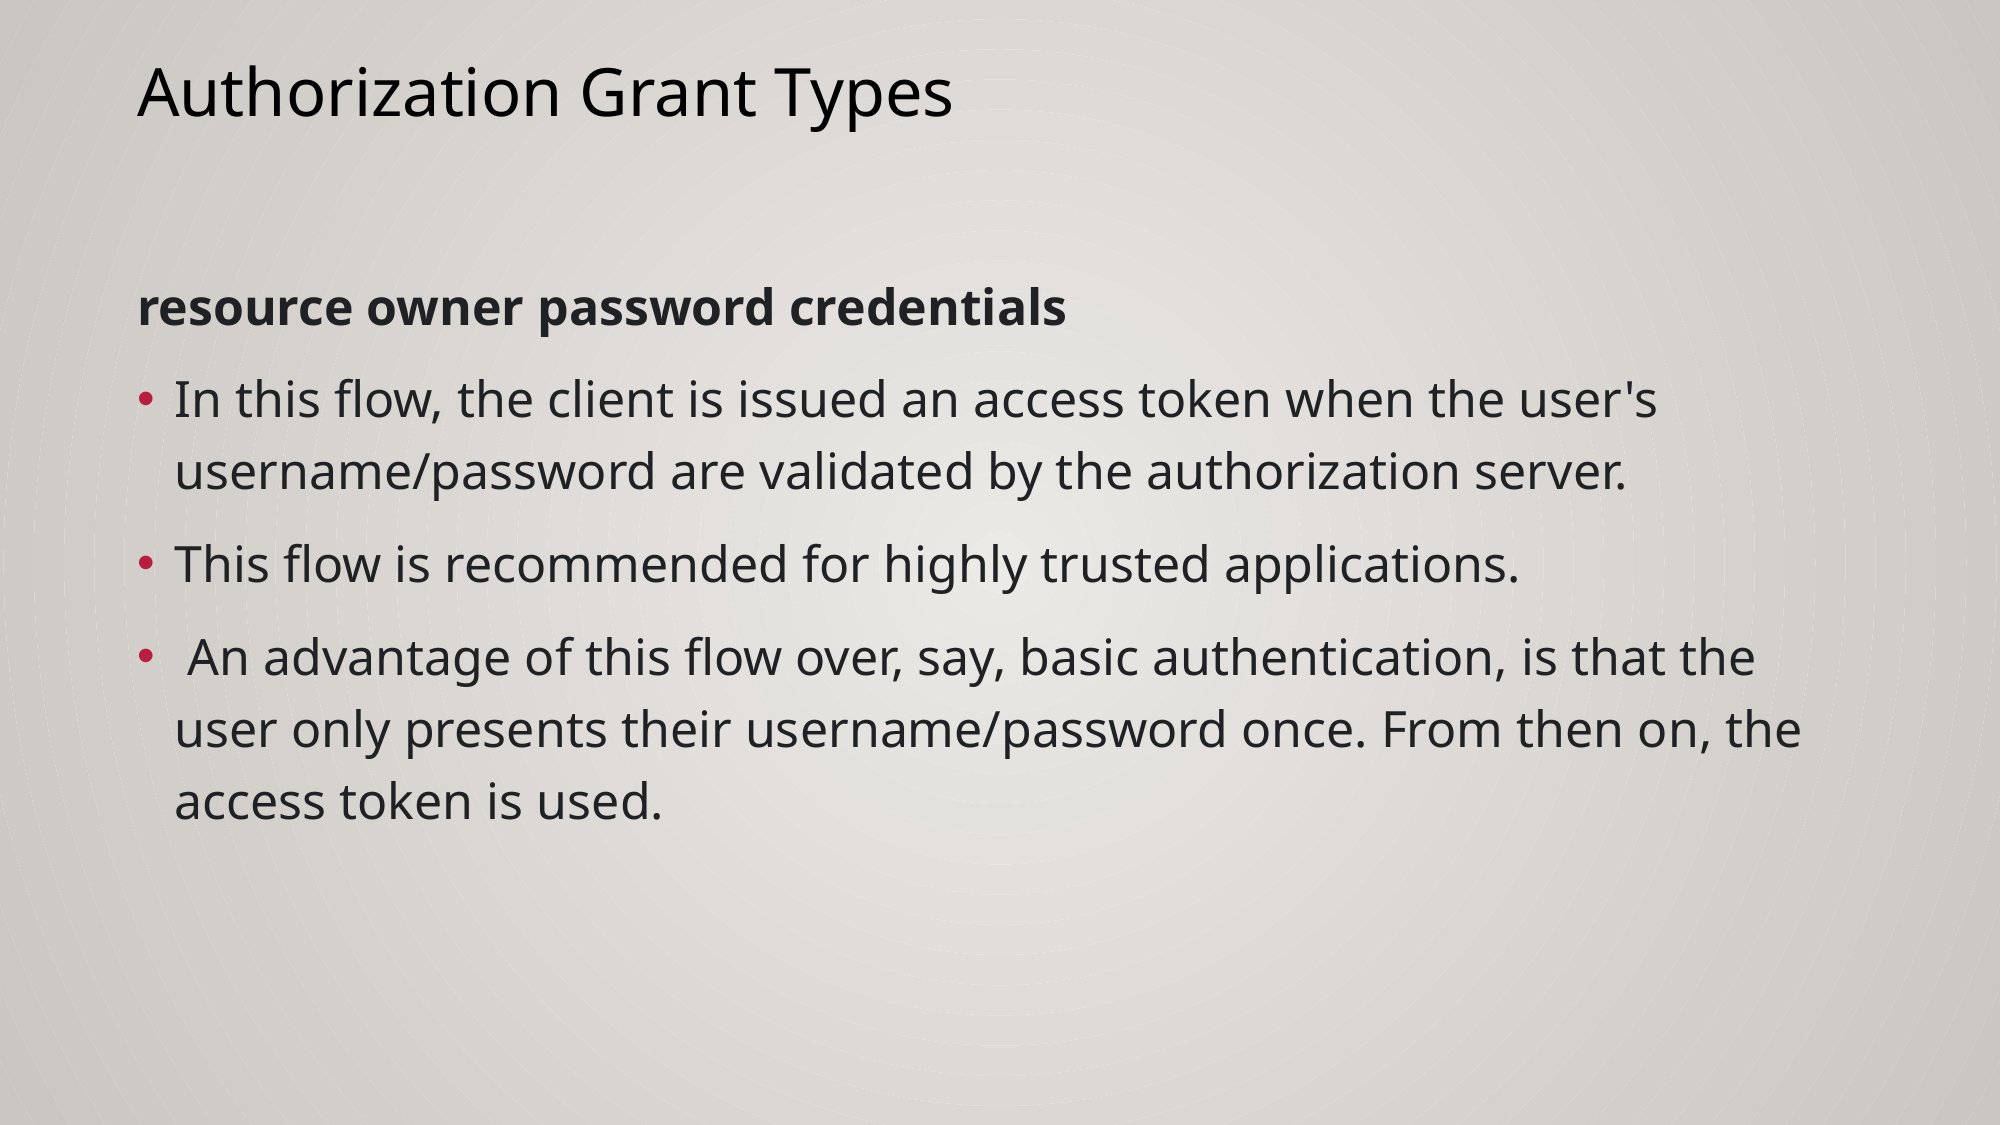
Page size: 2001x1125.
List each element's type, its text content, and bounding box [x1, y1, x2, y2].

title Authorization Grant Types [122, 51, 1878, 224]
list resource owner password credentials In this flow, the client is issued an access token when the user's username/password are validated by the authorization server. This flow is recommended for highly trusted applications. An advantage of this flow over, say, basic authentication, is that the user only presents their username/password once. From then on, the access token is used. [122, 255, 1878, 1001]
